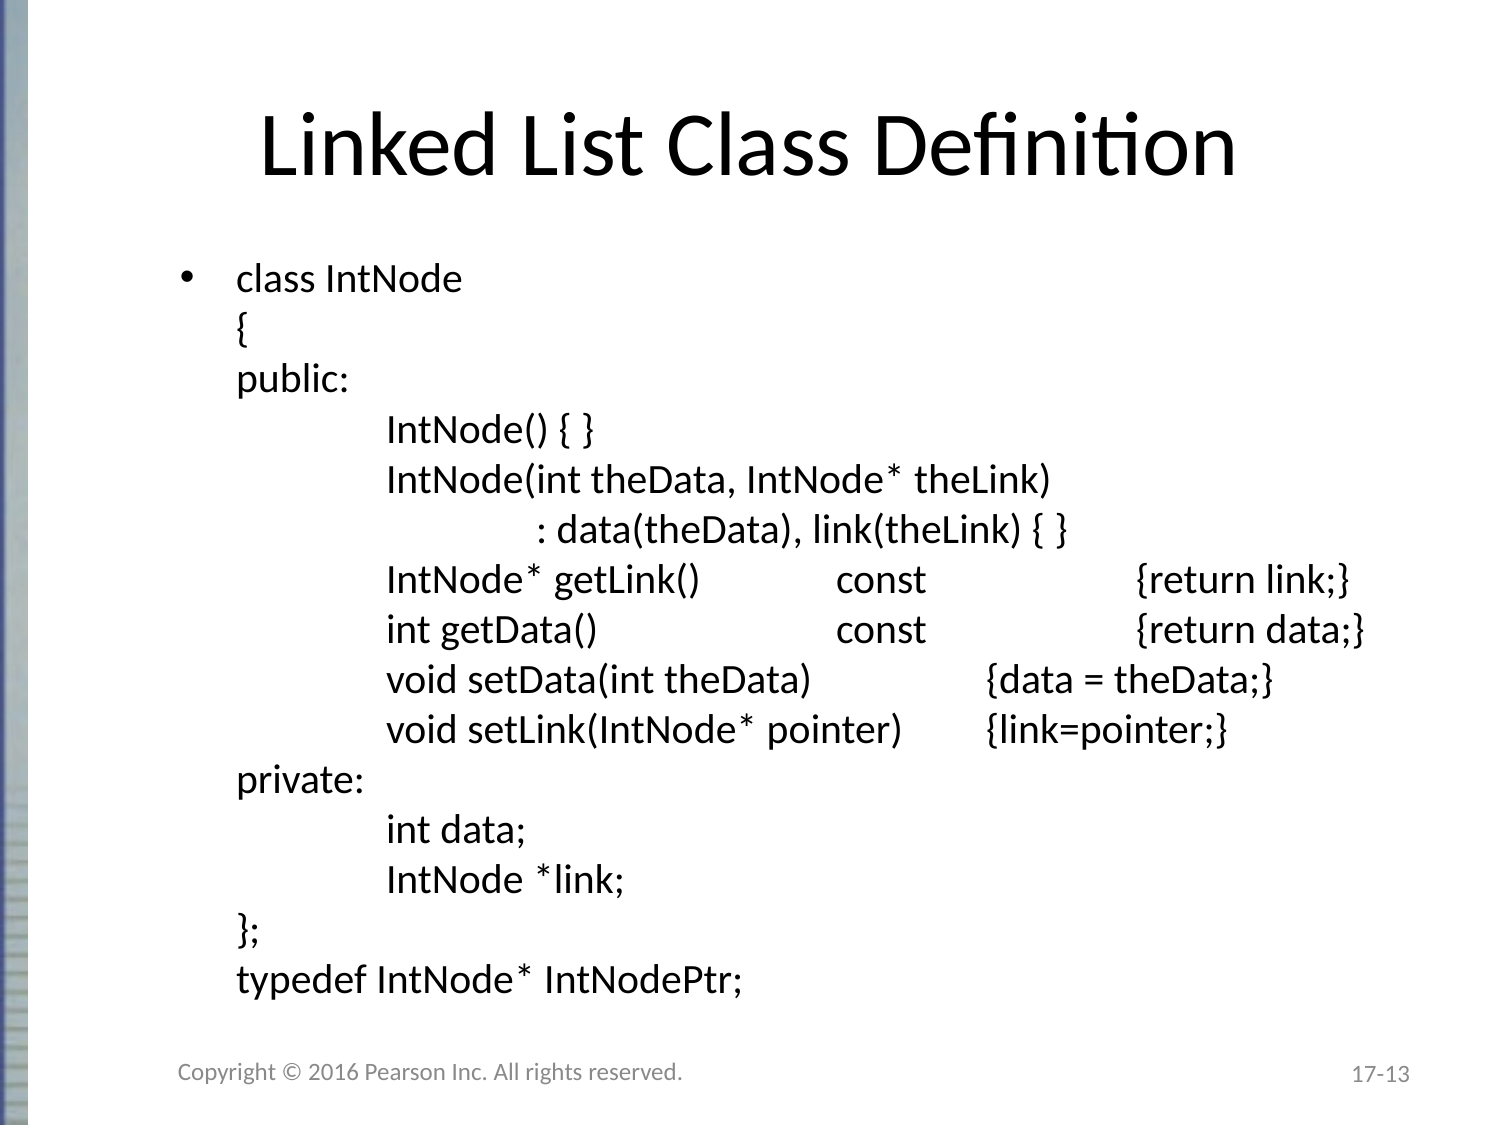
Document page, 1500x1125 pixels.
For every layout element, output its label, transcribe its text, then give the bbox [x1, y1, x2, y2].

title Linked List Class Definition [75, 45, 1425, 233]
footer Copyright © 2016 Pearson Inc. All rights reserved. [75, 1040, 788, 1100]
list class IntNode { public: IntNode() { } IntNode(int theData, IntNode* theLink) : data(theData), link(theLink) { } IntNode* getLink() const {return link;} int getData() const {return data;} void setData(int theData) {data = theData;} void setLink(IntNode* pointer) {link=pointer;} private: int data; IntNode *link; }; typedef IntNode* IntNodePtr; [164, 243, 1447, 1013]
slide_number 17-13 [1074, 1042, 1425, 1103]
picture [0, 0, 28, 1125]
